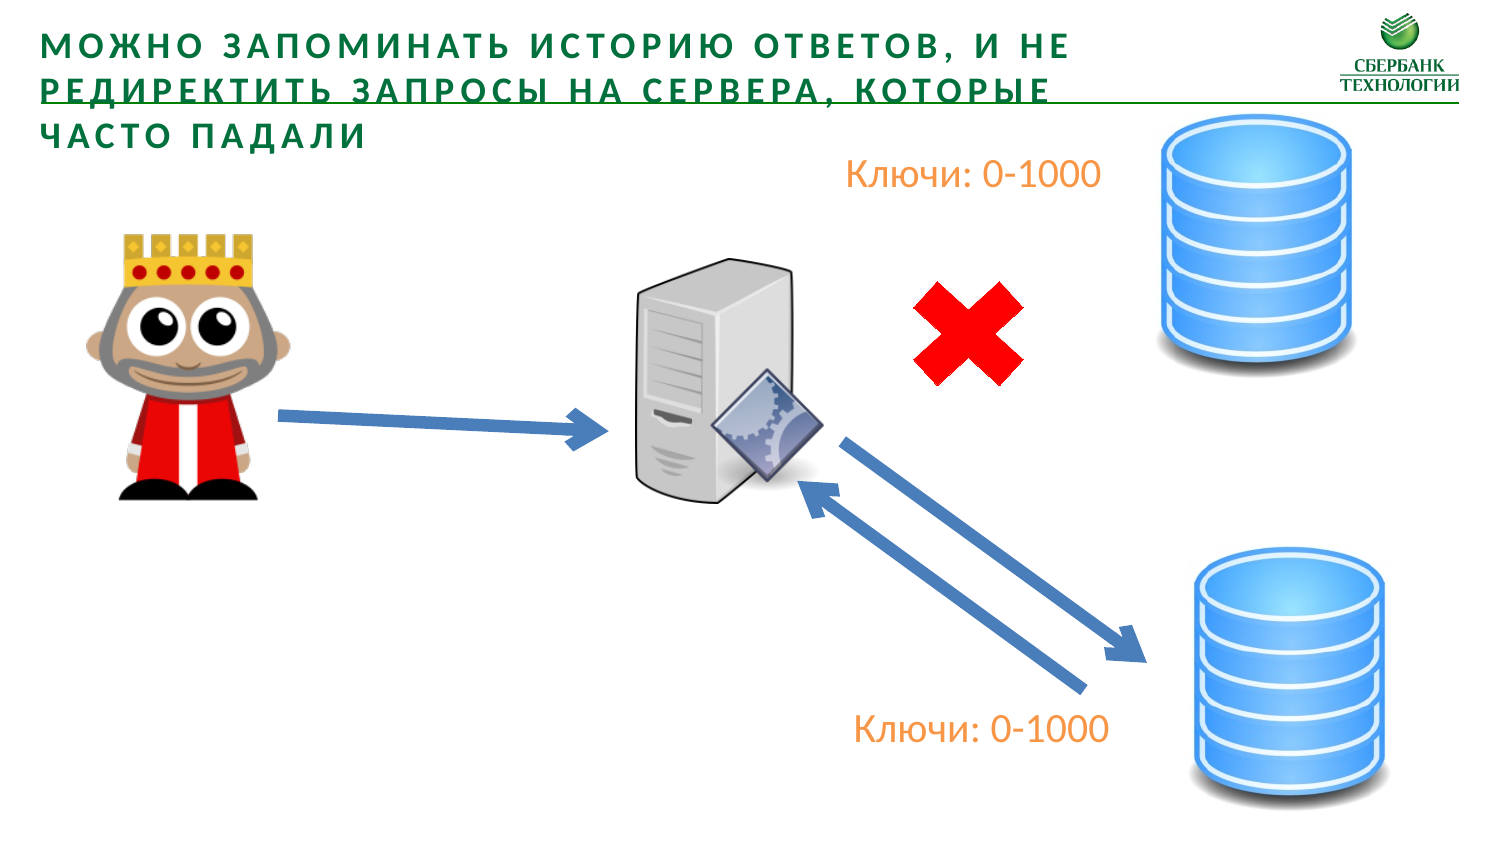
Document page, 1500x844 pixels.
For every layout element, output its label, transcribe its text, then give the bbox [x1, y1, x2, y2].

picture [1153, 543, 1425, 815]
text_box [911, 279, 1026, 388]
list Можно запоминать историю ответов, и не редиректить запросы на сервера, которые часто падали [39, 13, 1115, 157]
picture [1340, 13, 1459, 91]
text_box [841, 441, 1148, 664]
picture [29, 208, 349, 528]
text_box Ключи: 0-1000 [830, 138, 1115, 204]
picture [634, 258, 833, 505]
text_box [796, 480, 1085, 691]
picture [1120, 109, 1393, 382]
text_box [277, 415, 610, 432]
text_box Ключи: 0-1000 [838, 693, 1148, 759]
